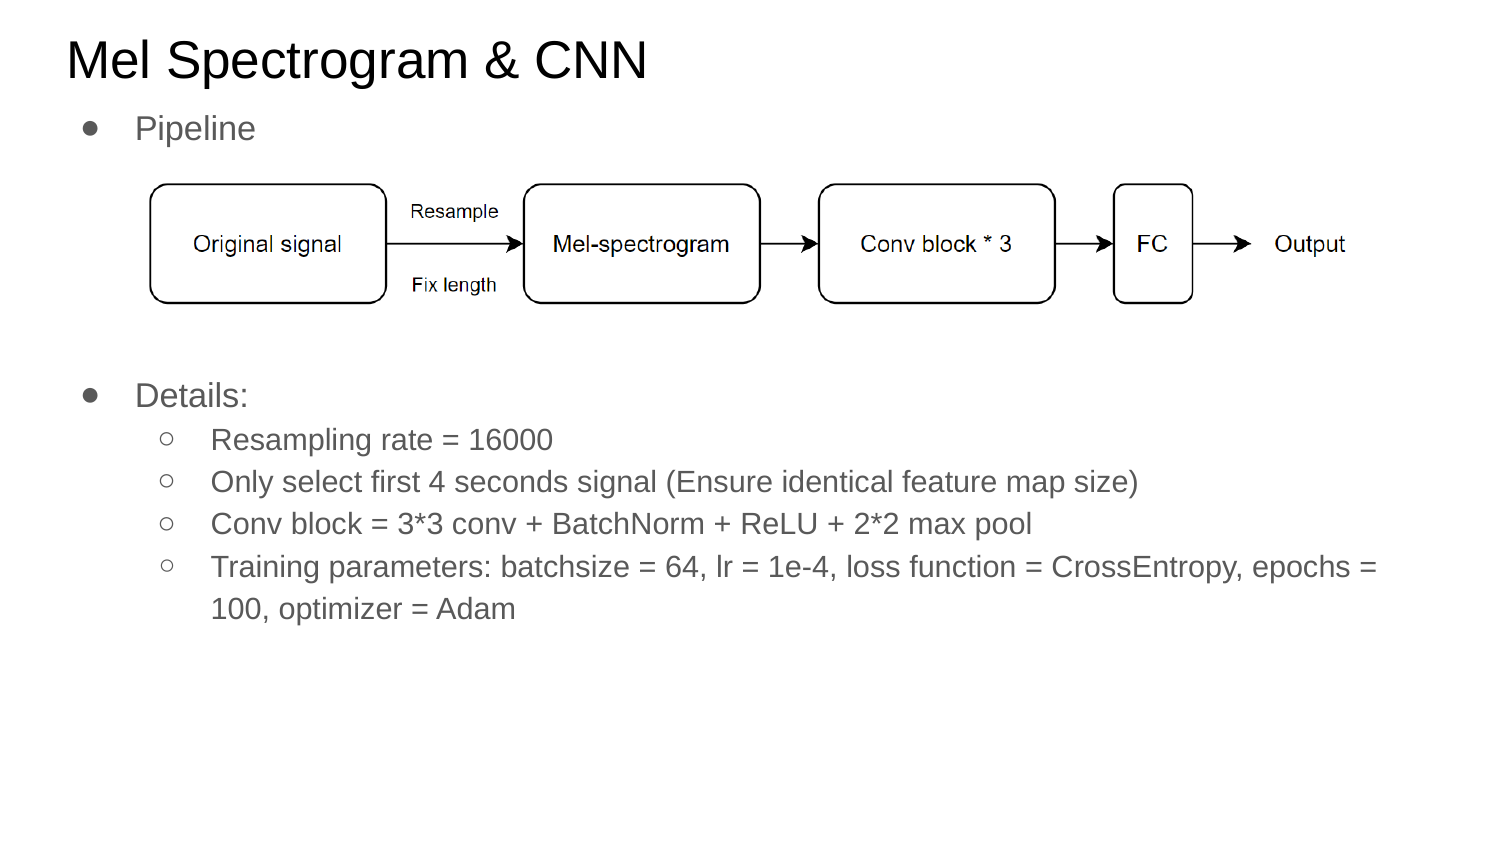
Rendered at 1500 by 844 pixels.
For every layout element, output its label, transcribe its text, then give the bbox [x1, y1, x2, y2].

title Mel Spectrogram & CNN [51, 10, 1449, 105]
picture [139, 169, 1360, 319]
list Pipeline Details: Resampling rate = 16000 Only select first 4 seconds signal (Ensure identical feature map size) Conv block = 3*3 conv + BatchNorm + ReLU + 2*2 max pool Training parameters: batchsize = 64, lr = 1e-4, loss function = CrossEntropy, epochs = 100, optimizer = Adam [43, 85, 1442, 646]
